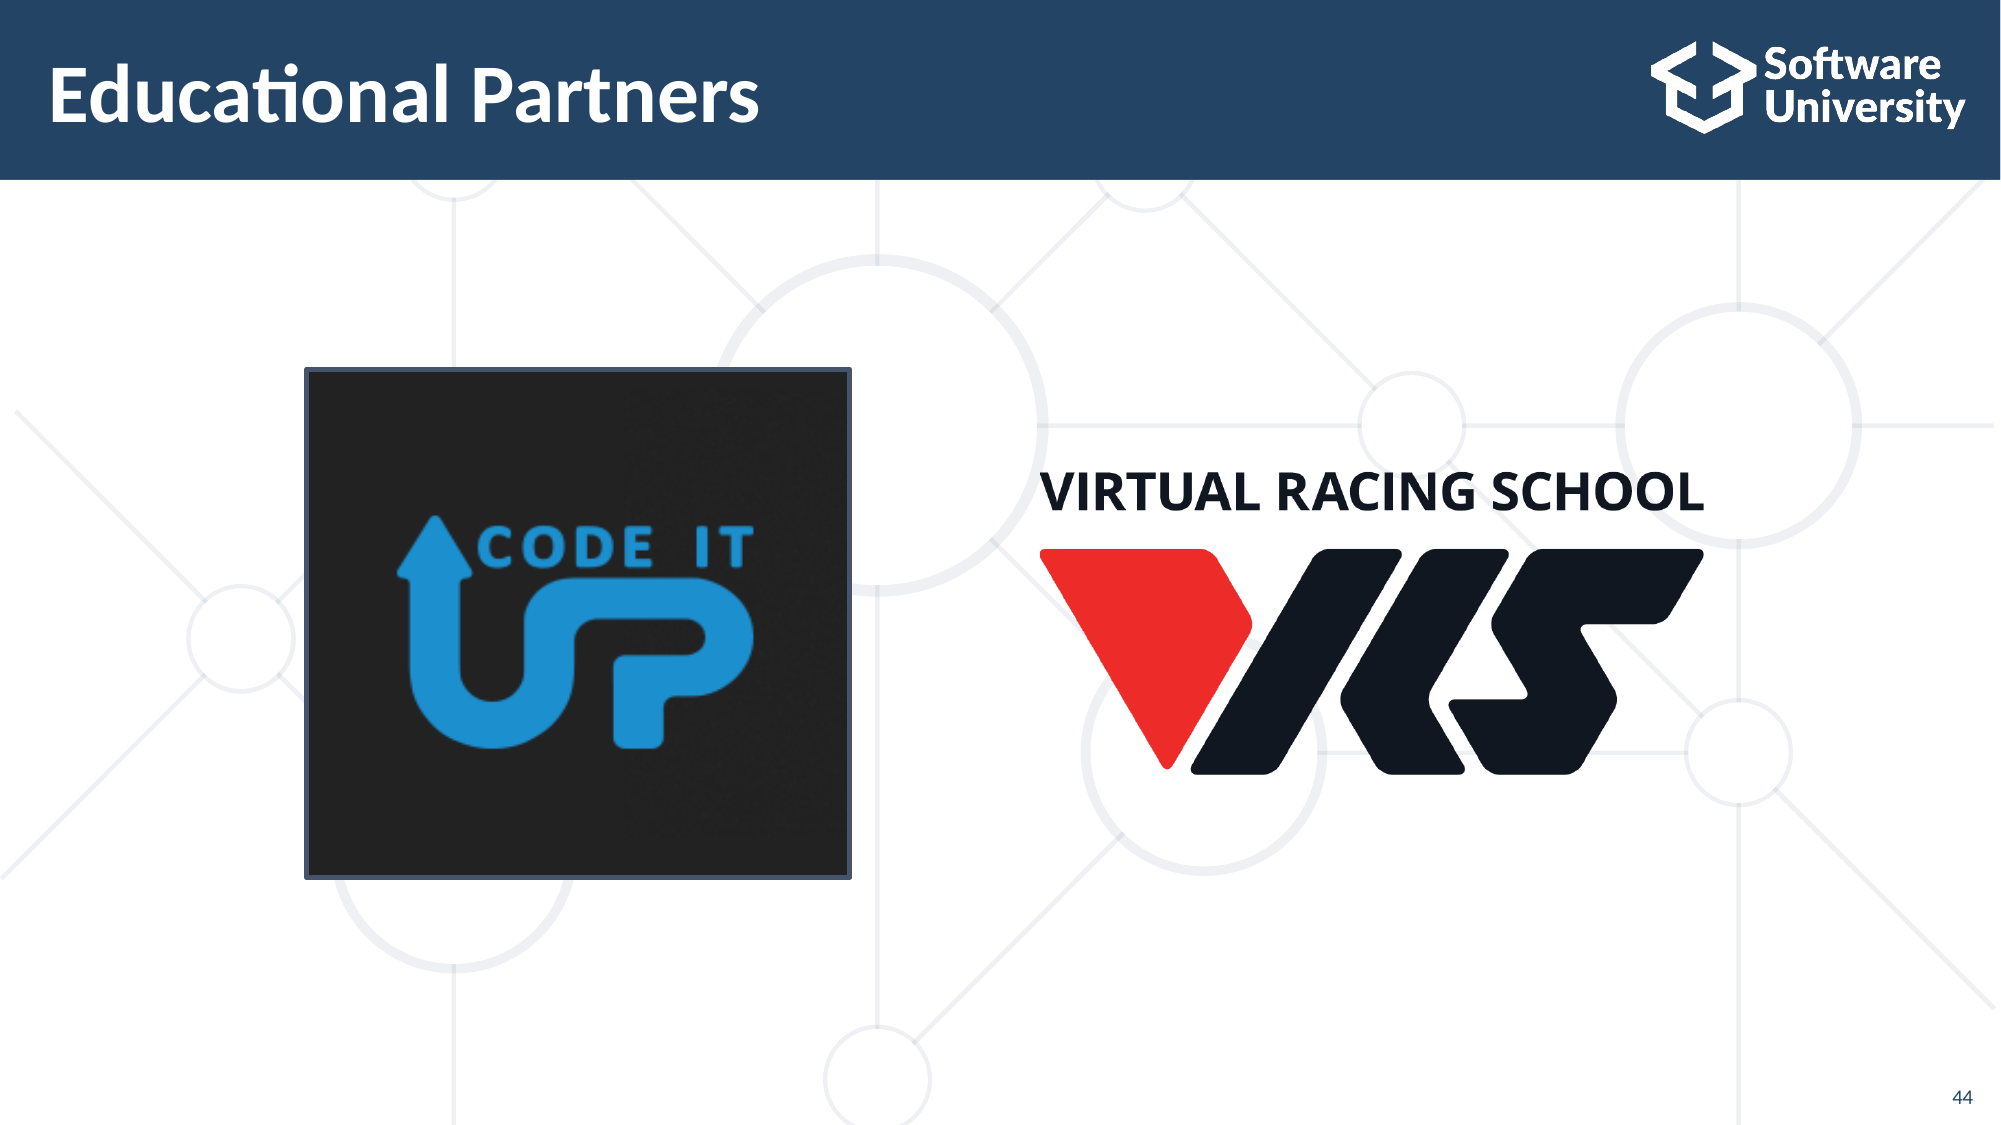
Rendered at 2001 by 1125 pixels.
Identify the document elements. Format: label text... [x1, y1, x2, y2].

picture [1040, 295, 1704, 951]
slide_number 44 [1927, 1067, 1989, 1117]
picture [308, 371, 848, 876]
title Educational Partners [31, 16, 1625, 162]
picture [1651, 41, 1966, 134]
